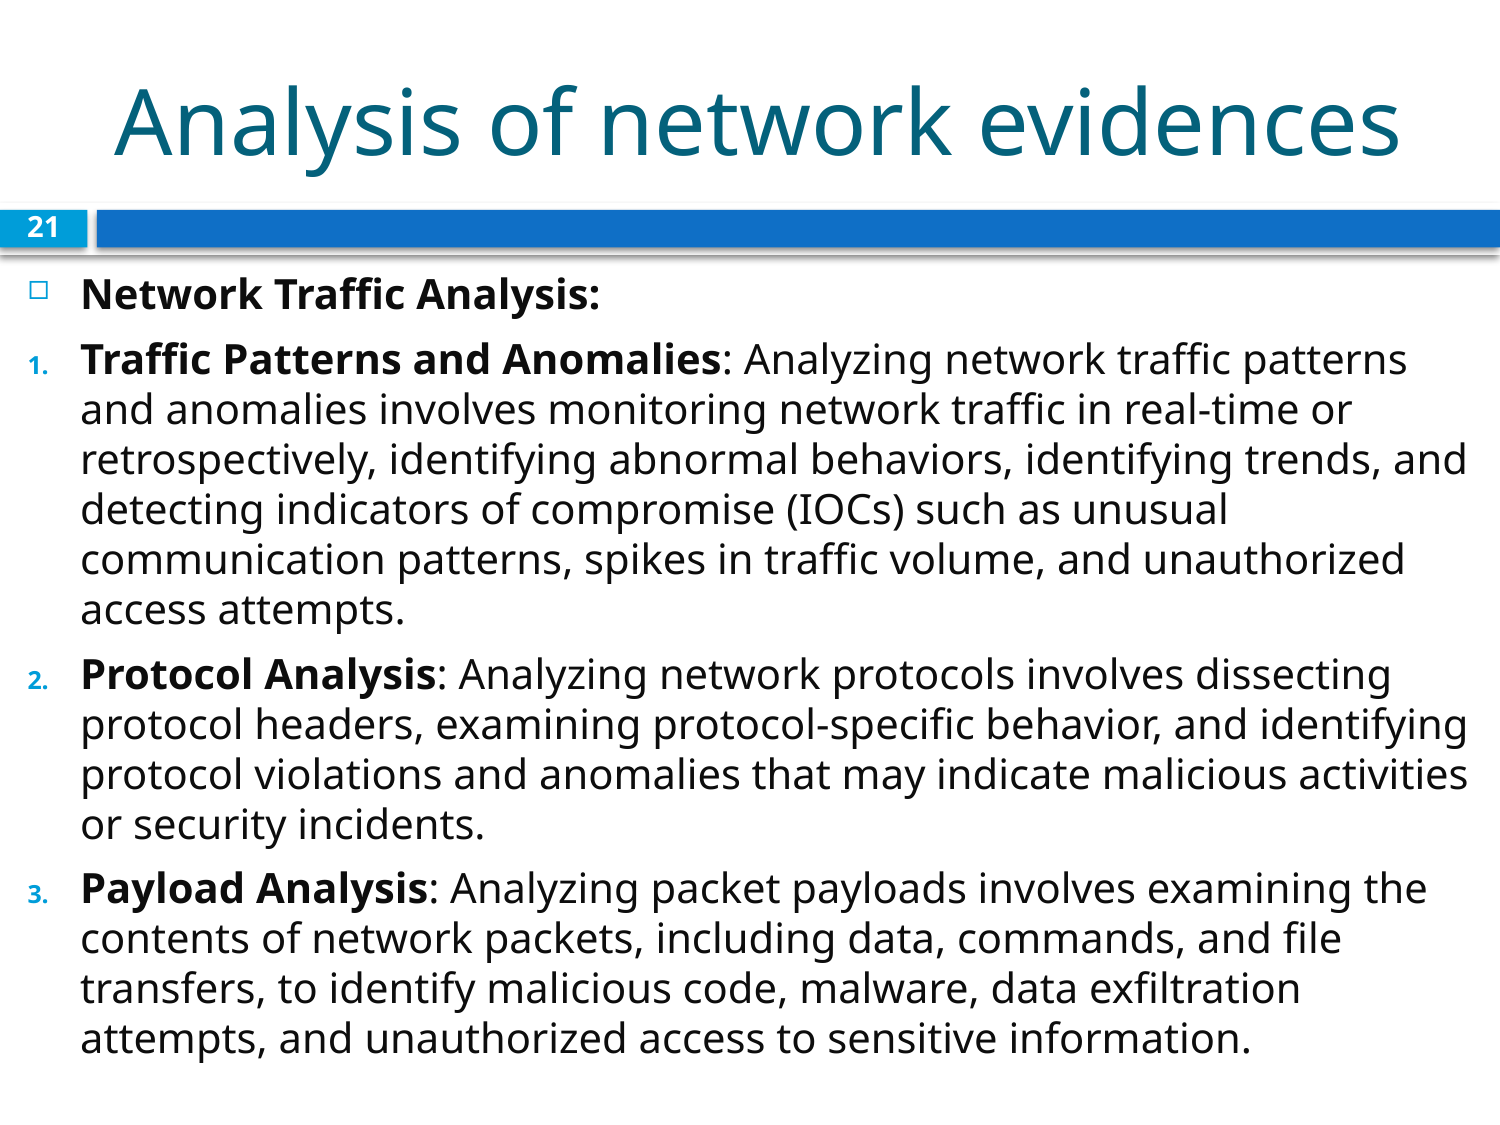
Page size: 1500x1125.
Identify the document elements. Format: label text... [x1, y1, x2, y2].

list Network Traffic Analysis: Traffic Patterns and Anomalies: Analyzing network traffic patterns and anomalies involves monitoring network traffic in real-time or retrospectively, identifying abnormal behaviors, identifying trends, and detecting indicators of compromise (IOCs) such as unusual communication patterns, spikes in traffic volume, and unauthorized access attempts. Protocol Analysis: Analyzing network protocols involves dissecting protocol headers, examining protocol-specific behavior, and identifying protocol violations and anomalies that may indicate malicious activities or security incidents. Payload Analysis: Analyzing packet payloads involves examining the contents of network packets, including data, commands, and file transfers, to identify malicious code, malware, data exfiltration attempts, and unauthorized access to sensitive information. [12, 260, 1500, 1113]
title Analysis of network evidences [99, 37, 1438, 201]
slide_number 21 [0, 208, 88, 249]
